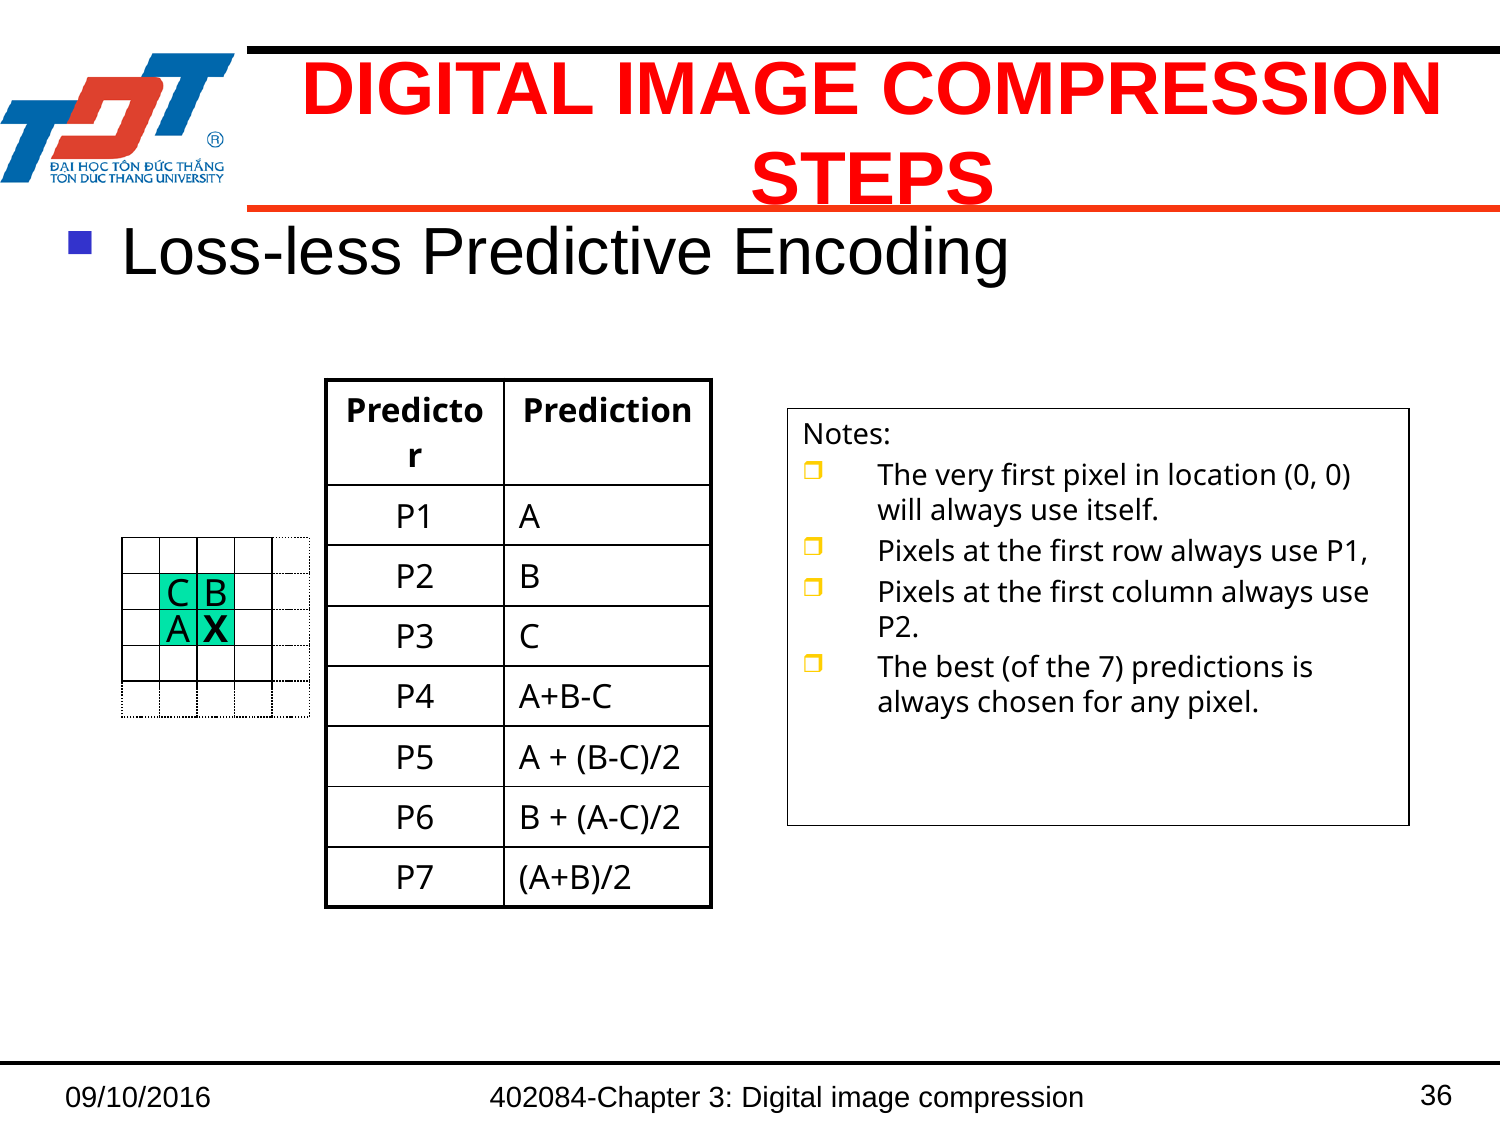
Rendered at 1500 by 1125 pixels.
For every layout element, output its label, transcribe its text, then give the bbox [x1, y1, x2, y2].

text_box [235, 609, 271, 645]
text_box [159, 646, 196, 681]
table_header Prediction [505, 382, 709, 484]
table_cell B + (A-C)/2 [505, 787, 709, 846]
text_box [235, 573, 271, 609]
table_cell P3 [328, 607, 503, 665]
text_box [0, 272, 1500, 734]
text_box [271, 681, 310, 718]
text_box [271, 573, 310, 609]
title Digital image compression steps [246, 64, 1500, 227]
table_cell A [505, 486, 709, 544]
text_box [159, 681, 196, 718]
text_box [271, 645, 310, 681]
table_cell A + (B-C)/2 [505, 727, 709, 786]
list Loss-less Predictive Encoding [50, 734, 1469, 956]
text_box [196, 646, 234, 681]
text_box [271, 609, 310, 645]
text_box [234, 645, 271, 681]
text_box [121, 573, 159, 609]
table_cell P7 [328, 848, 503, 905]
text_box A [159, 609, 196, 646]
table_cell P1 [328, 486, 503, 544]
table_cell P2 [328, 546, 503, 605]
slide_number 36 [1154, 1043, 1468, 1119]
table_cell A+B-C [505, 667, 709, 725]
text_box C [159, 573, 196, 609]
text_box [159, 537, 196, 573]
table_cell B [505, 546, 709, 605]
picture [0, 0, 235, 234]
text_box [196, 537, 234, 573]
footer 402084-Chapter 3: Digital image compression [437, 1045, 1138, 1121]
table_cell P6 [328, 787, 503, 846]
table_header Predictor [328, 382, 503, 484]
table_cell (A+B)/2 [505, 848, 709, 905]
list Loss-less Predictive Encoding [50, 200, 1469, 272]
text_box B [196, 573, 235, 609]
text_box [121, 537, 159, 573]
text_box X [196, 609, 235, 646]
text_box [234, 537, 271, 573]
text_box [121, 645, 159, 681]
text_box [234, 681, 271, 718]
text_box [121, 681, 159, 718]
text_box Notes: The very first pixel in location (0, 0) will always use itself. Pixels at the first row always use P1, Pixels at the first column always use P2. The best (of the 7) predictions is always chosen for any pixel. [787, 408, 1410, 826]
text_box [121, 609, 159, 645]
text_box [271, 537, 310, 573]
text_box [196, 681, 234, 718]
table_cell C [505, 607, 709, 665]
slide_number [49, 1045, 363, 1121]
table_cell P4 [328, 667, 503, 725]
table_cell P5 [328, 727, 503, 786]
